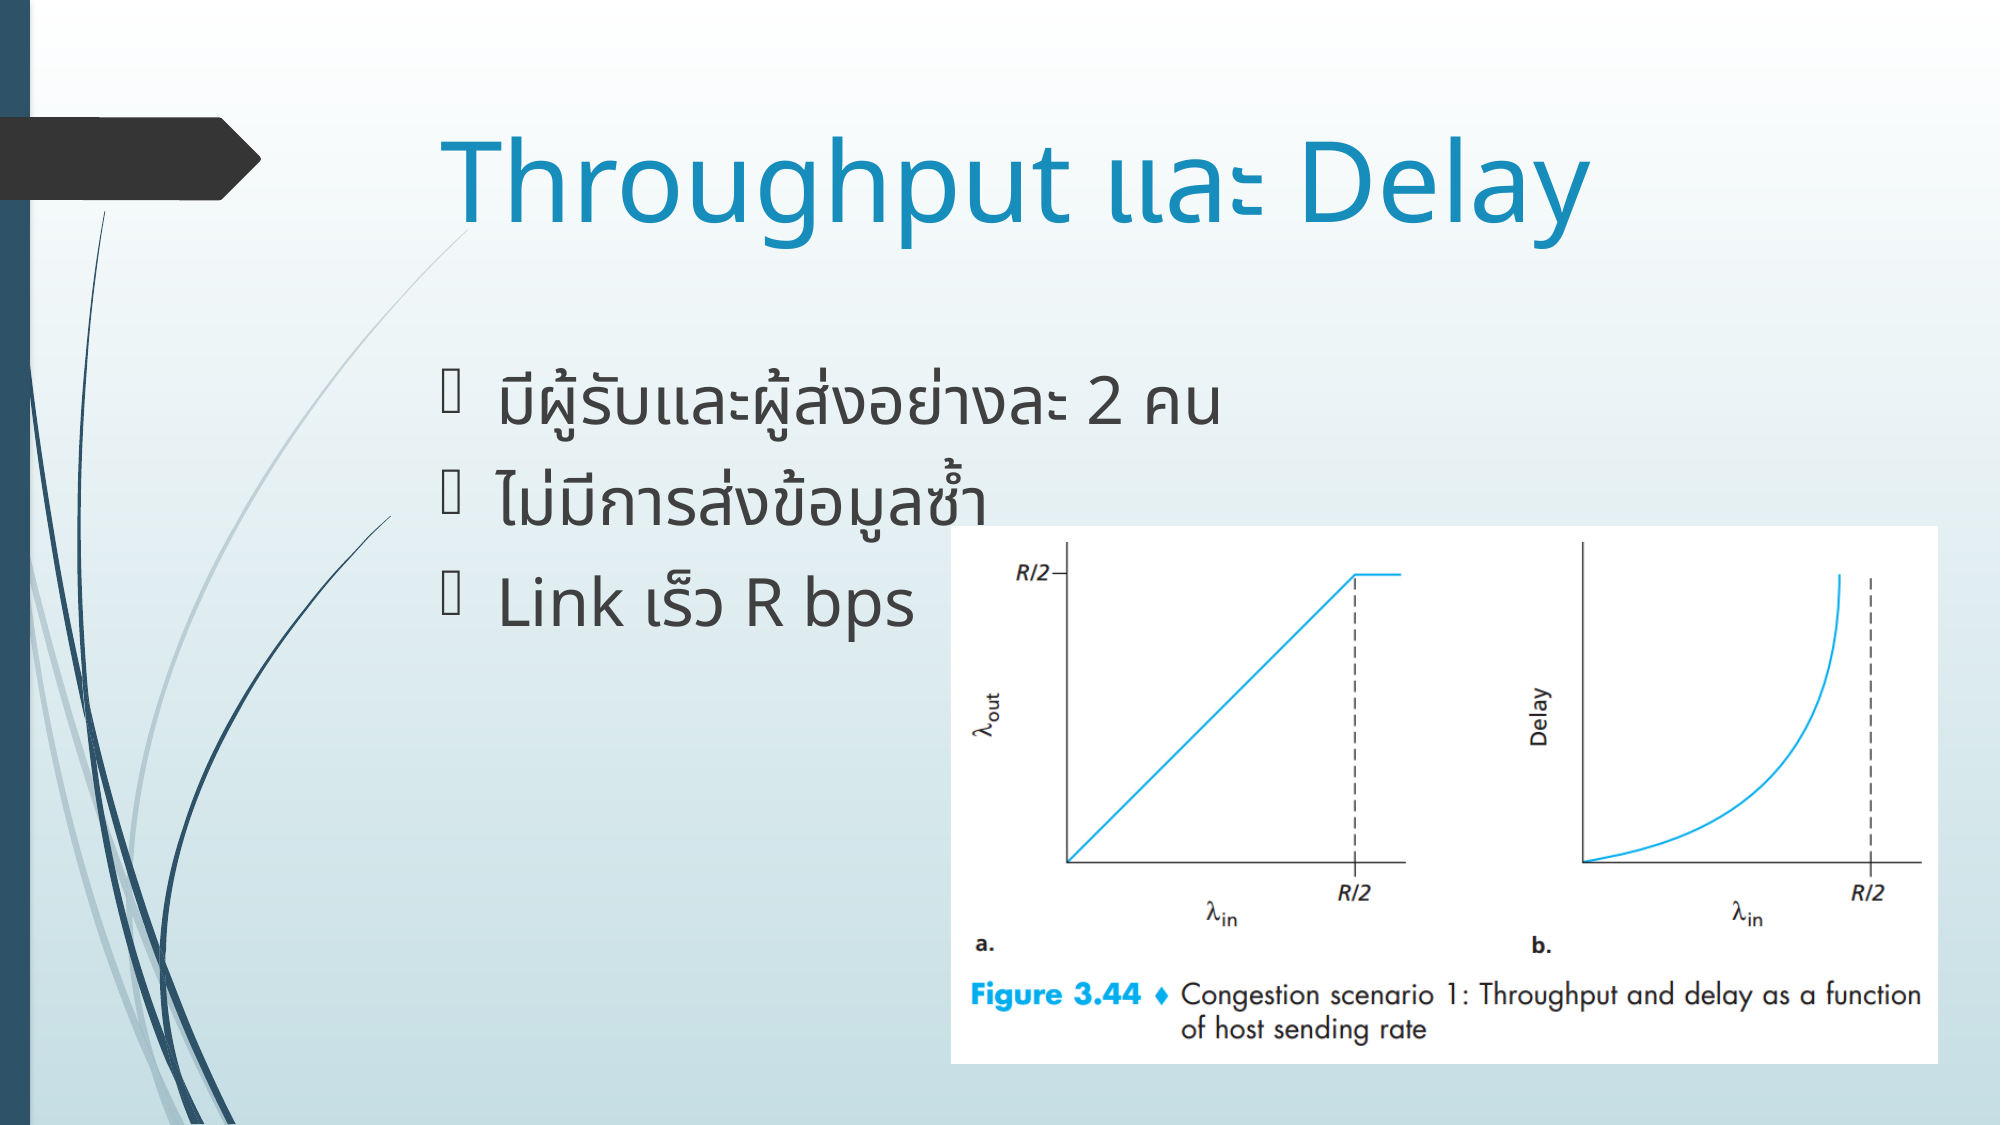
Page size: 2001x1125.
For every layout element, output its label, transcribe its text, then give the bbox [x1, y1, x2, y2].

title Throughput และ Delay [425, 102, 1888, 313]
list มีผู้รับและผู้ส่งอย่างละ 2 คน ไม่มีการส่งข้อมูลซ้ำ Link เร็ว R bps [424, 350, 1888, 970]
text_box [950, 525, 1939, 1064]
